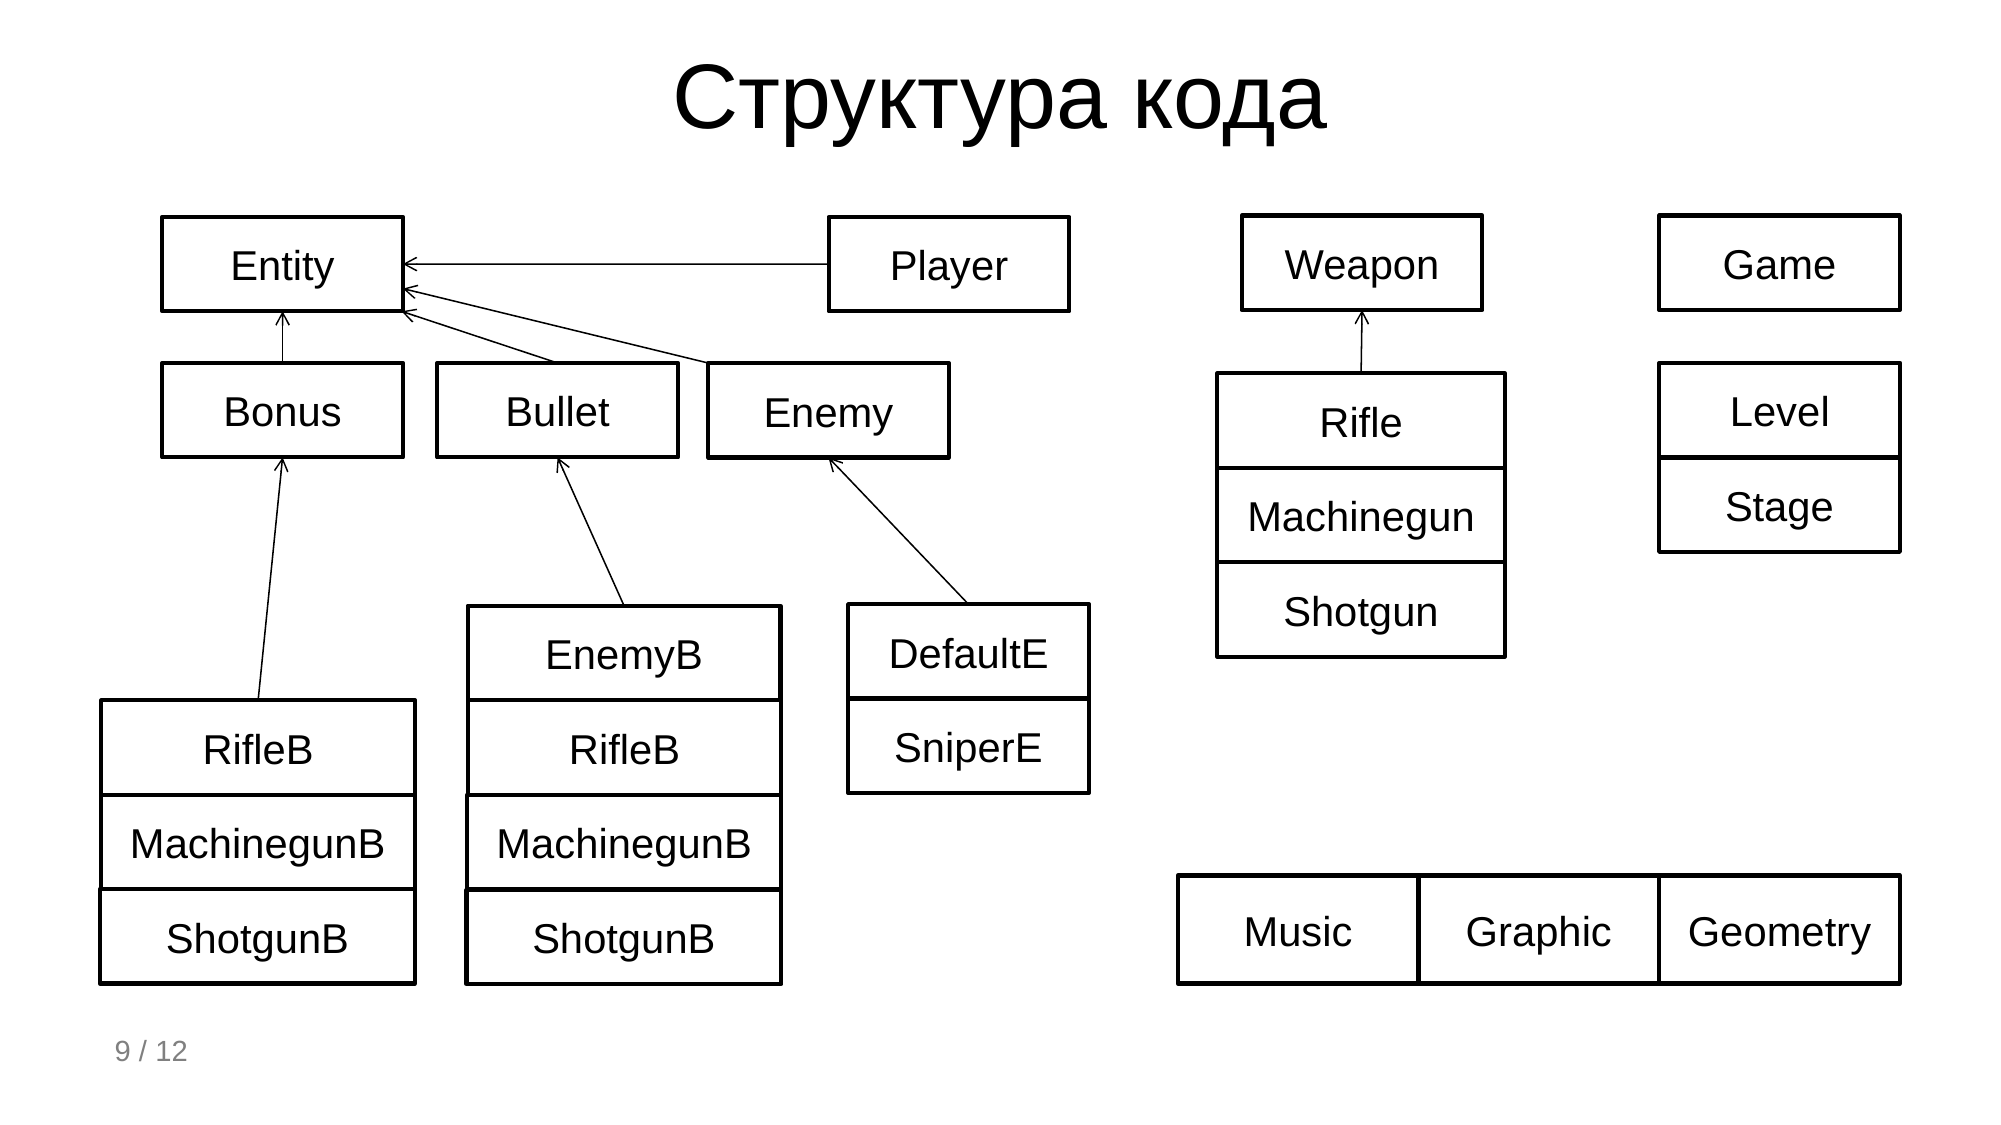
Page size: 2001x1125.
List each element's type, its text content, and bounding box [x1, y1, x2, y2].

text_box MachinegunB [99, 793, 417, 887]
text_box Entity [160, 215, 405, 313]
text_box Machinegun [1215, 466, 1507, 564]
text_box RifleB [466, 698, 783, 793]
text_box RifleB [99, 698, 417, 793]
text_box ShotgunB [464, 888, 783, 986]
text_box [257, 457, 283, 701]
text_box Bullet [435, 372, 680, 459]
title Структура кода [99, 0, 1901, 186]
text_box Bonus [160, 361, 405, 459]
text_box Player [827, 215, 1071, 313]
text_box Stage [1657, 455, 1902, 554]
text_box EnemyB [466, 604, 783, 698]
text_box Graphic [1416, 873, 1661, 986]
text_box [402, 288, 709, 364]
text_box Weapon [1240, 213, 1484, 312]
text_box Music [1176, 873, 1416, 986]
text_box Rifle [1215, 371, 1507, 466]
text_box Game [1657, 213, 1902, 312]
text_box DefaultE [846, 602, 1091, 696]
text_box SniperE [846, 696, 1091, 795]
text_box Level [1657, 361, 1902, 455]
text_box MachinegunB [465, 793, 783, 888]
text_box Enemy [706, 361, 951, 460]
text_box Geometry [1661, 873, 1902, 986]
text_box Shotgun [1215, 564, 1507, 659]
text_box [557, 457, 625, 606]
text_box ShotgunB [98, 887, 417, 986]
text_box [828, 457, 969, 605]
